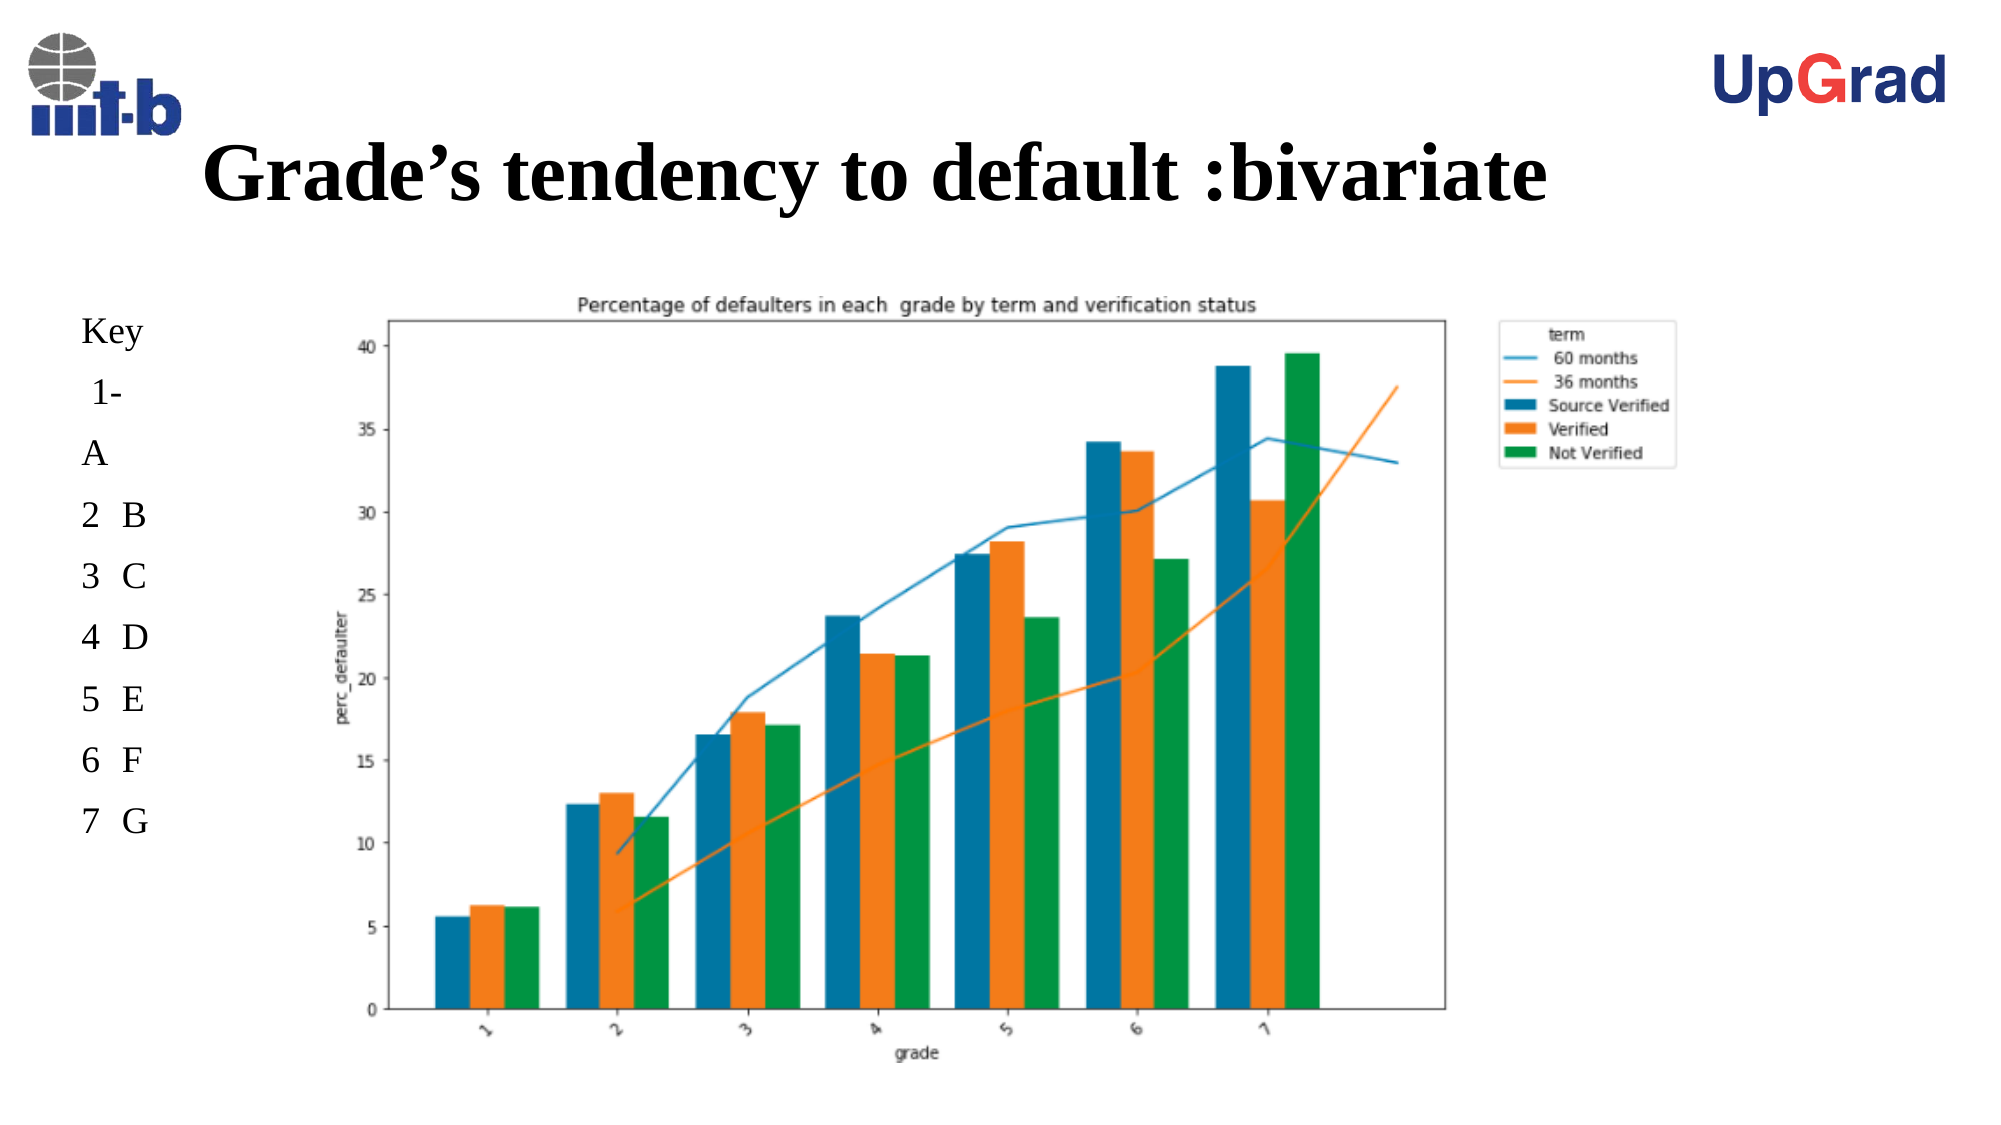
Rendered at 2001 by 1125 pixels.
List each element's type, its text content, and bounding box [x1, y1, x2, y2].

title Grade’s tendency to default :bivariate [199, 115, 1558, 306]
picture [27, 32, 182, 136]
text_box [334, 296, 1678, 1063]
text_box Key 1- A B C D E F G [79, 287, 152, 842]
picture [1714, 53, 1945, 116]
